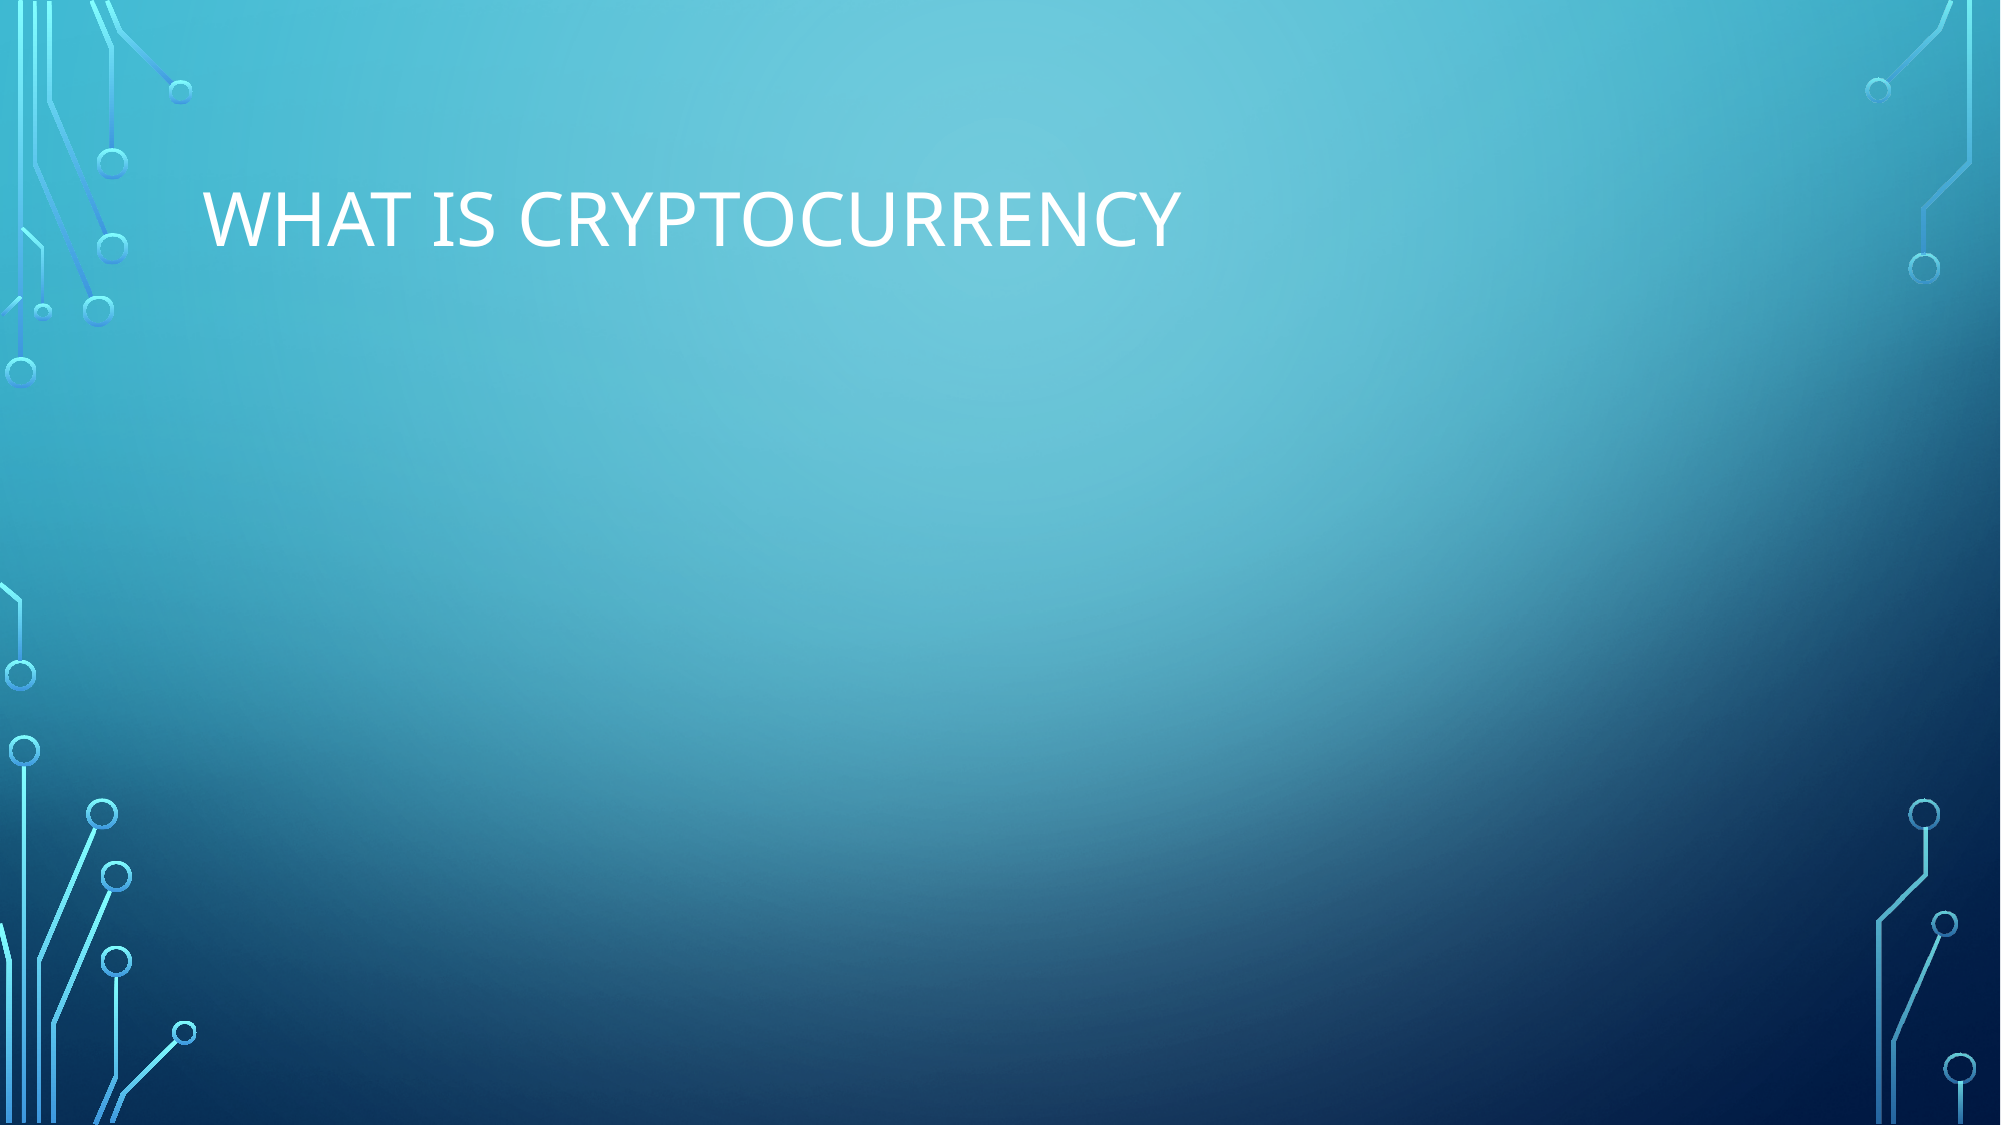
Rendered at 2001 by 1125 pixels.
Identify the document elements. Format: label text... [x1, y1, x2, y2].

title What is cryptocurrency [187, 101, 1813, 344]
